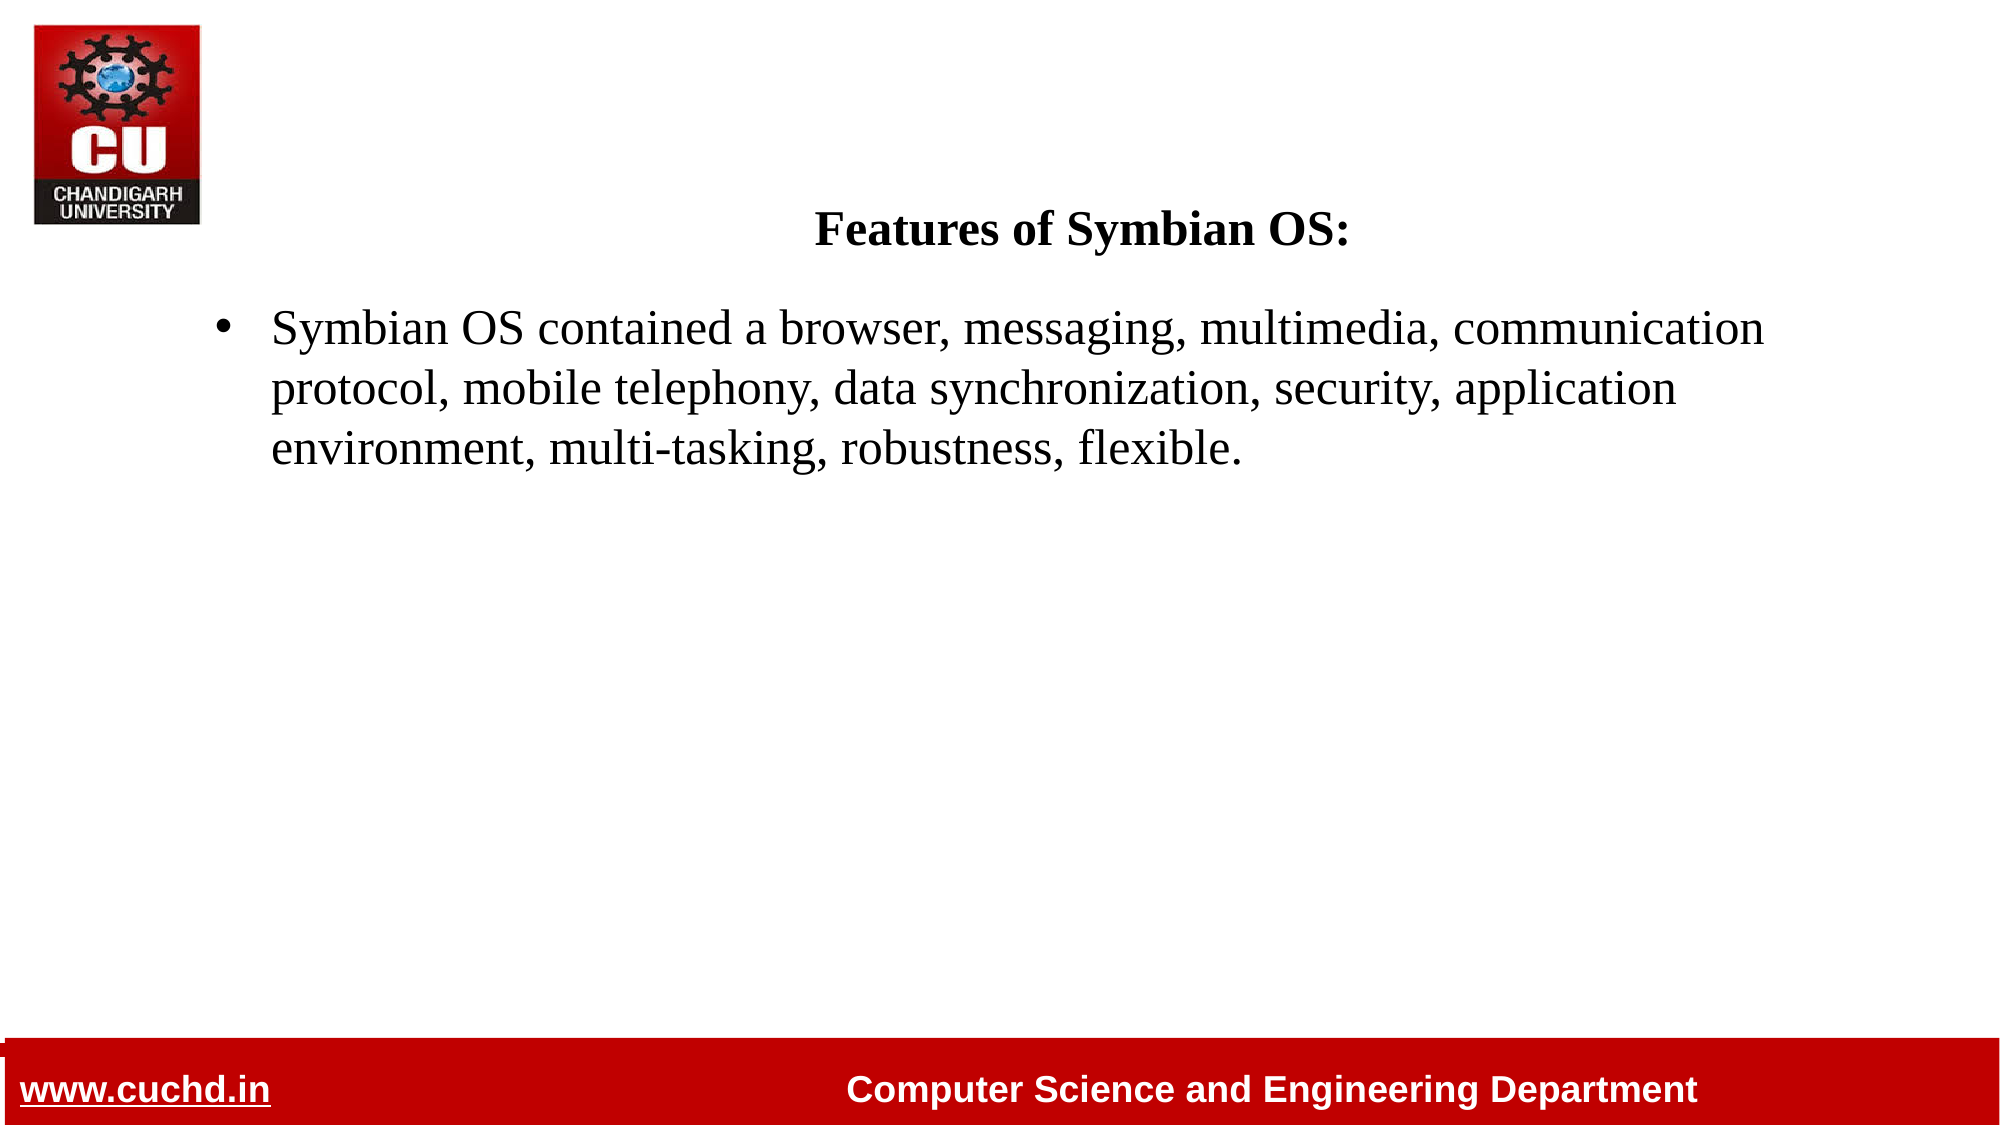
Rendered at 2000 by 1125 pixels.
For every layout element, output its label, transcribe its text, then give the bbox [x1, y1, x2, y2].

picture [33, 24, 202, 225]
list Symbian OS contained a browser, messaging, multimedia, communication protocol, mobile telephony, data synchronization, security, application environment, multi-tasking, robustness, flexible. [199, 287, 1950, 1025]
title Features of Symbian OS: [216, 174, 1950, 275]
